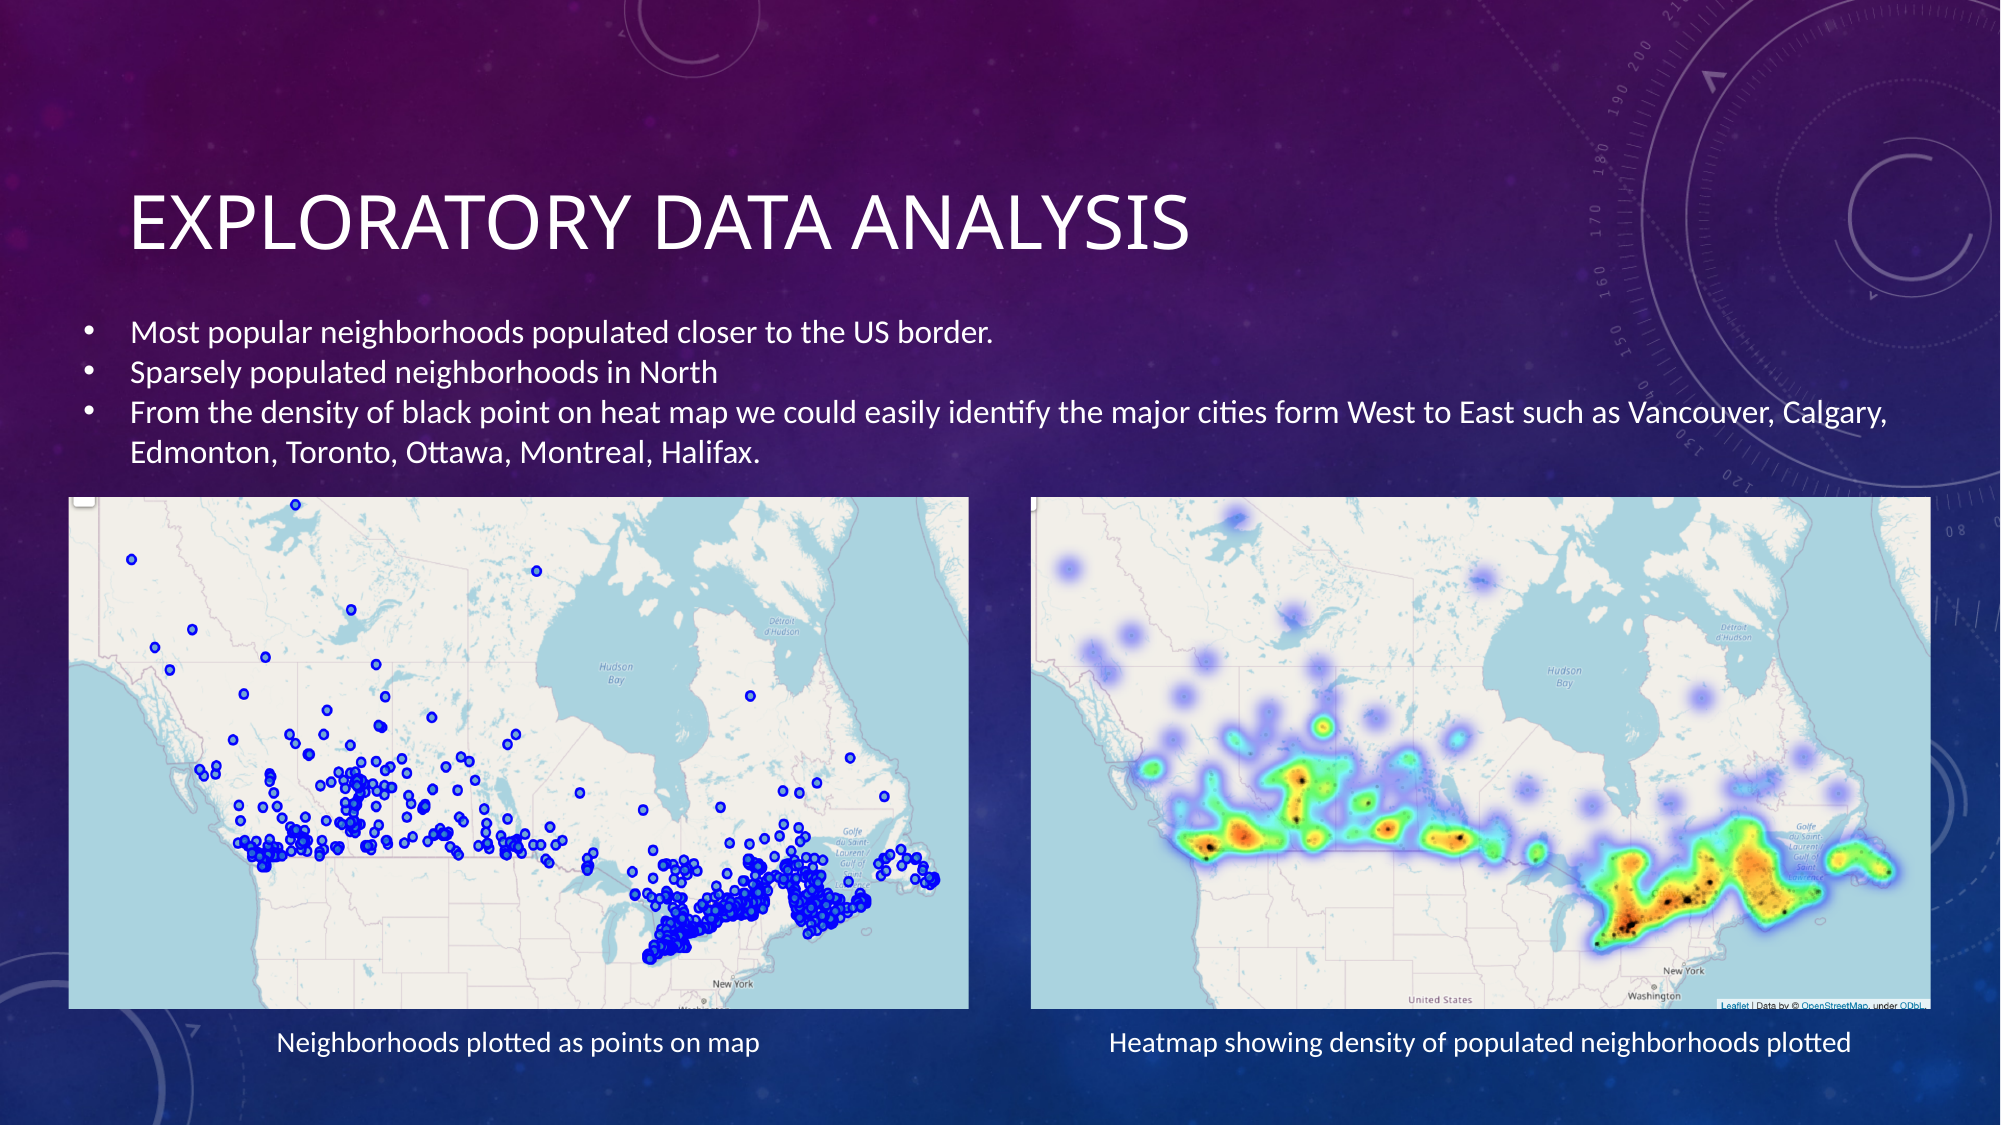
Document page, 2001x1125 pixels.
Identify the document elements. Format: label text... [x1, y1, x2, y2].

picture [0, 0, 2001, 1125]
text_box Most popular neighborhoods populated closer to the US border. Sparsely populated neighborhoods in North From the density of black point on heat map we could easily identify the major cities form West to East such as Vancouver, Calgary, Edmonton, Toronto, Ottawa, Montreal, Halifax. [68, 302, 1931, 478]
text_box Heatmap showing density of populated neighborhoods plotted [1030, 1020, 1931, 1067]
title Exploratory Data Analysis [112, 99, 1775, 302]
text_box Neighborhoods plotted as points on map [68, 1019, 969, 1067]
